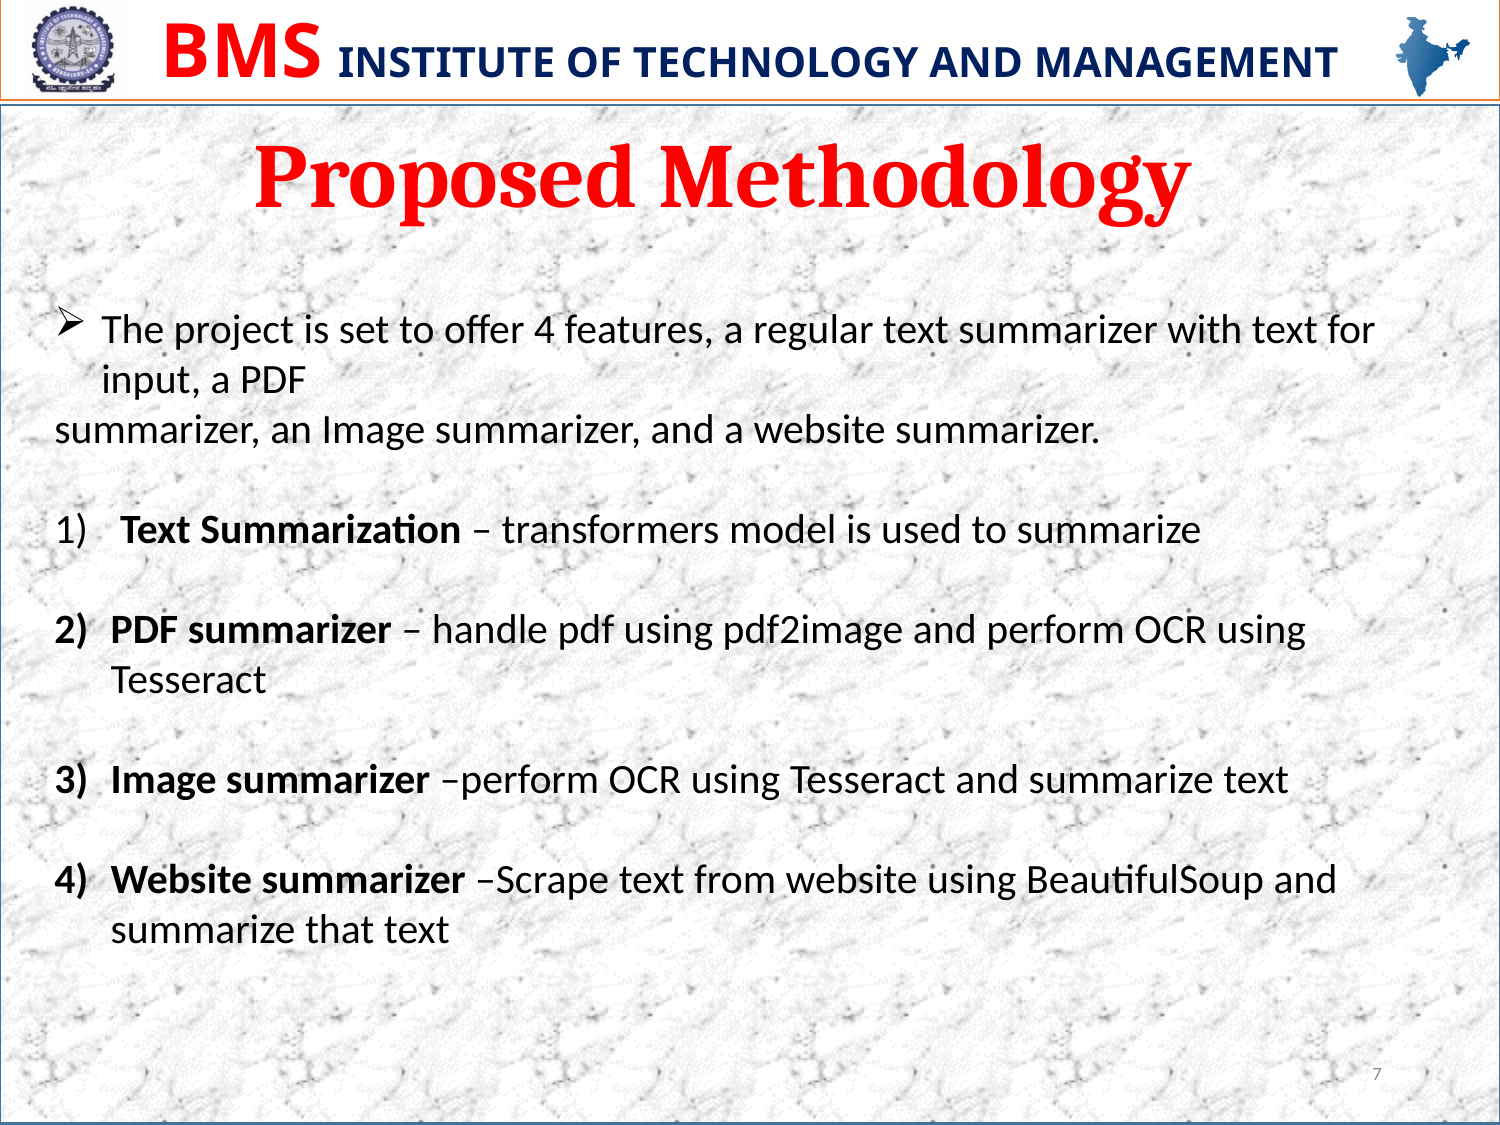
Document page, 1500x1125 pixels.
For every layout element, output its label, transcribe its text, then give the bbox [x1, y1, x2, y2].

text_box The project is set to offer 4 features, a regular text summarizer with text for input, a PDF summarizer, an Image summarizer, and a website summarizer. Text Summarization – transformers model is used to summarize PDF summarizer – handle pdf using pdf2image and perform OCR using Tesseract Image summarizer –perform OCR using Tesseract and summarize text Website summarizer –Scrape text from website using BeautifulSoup and summarize that text [39, 244, 1461, 960]
picture [1394, 17, 1471, 98]
picture [1, 106, 1499, 1122]
text_box Proposed Methodology [149, 108, 1317, 233]
slide_number 7 [1059, 1042, 1397, 1103]
picture [22, 2, 126, 98]
